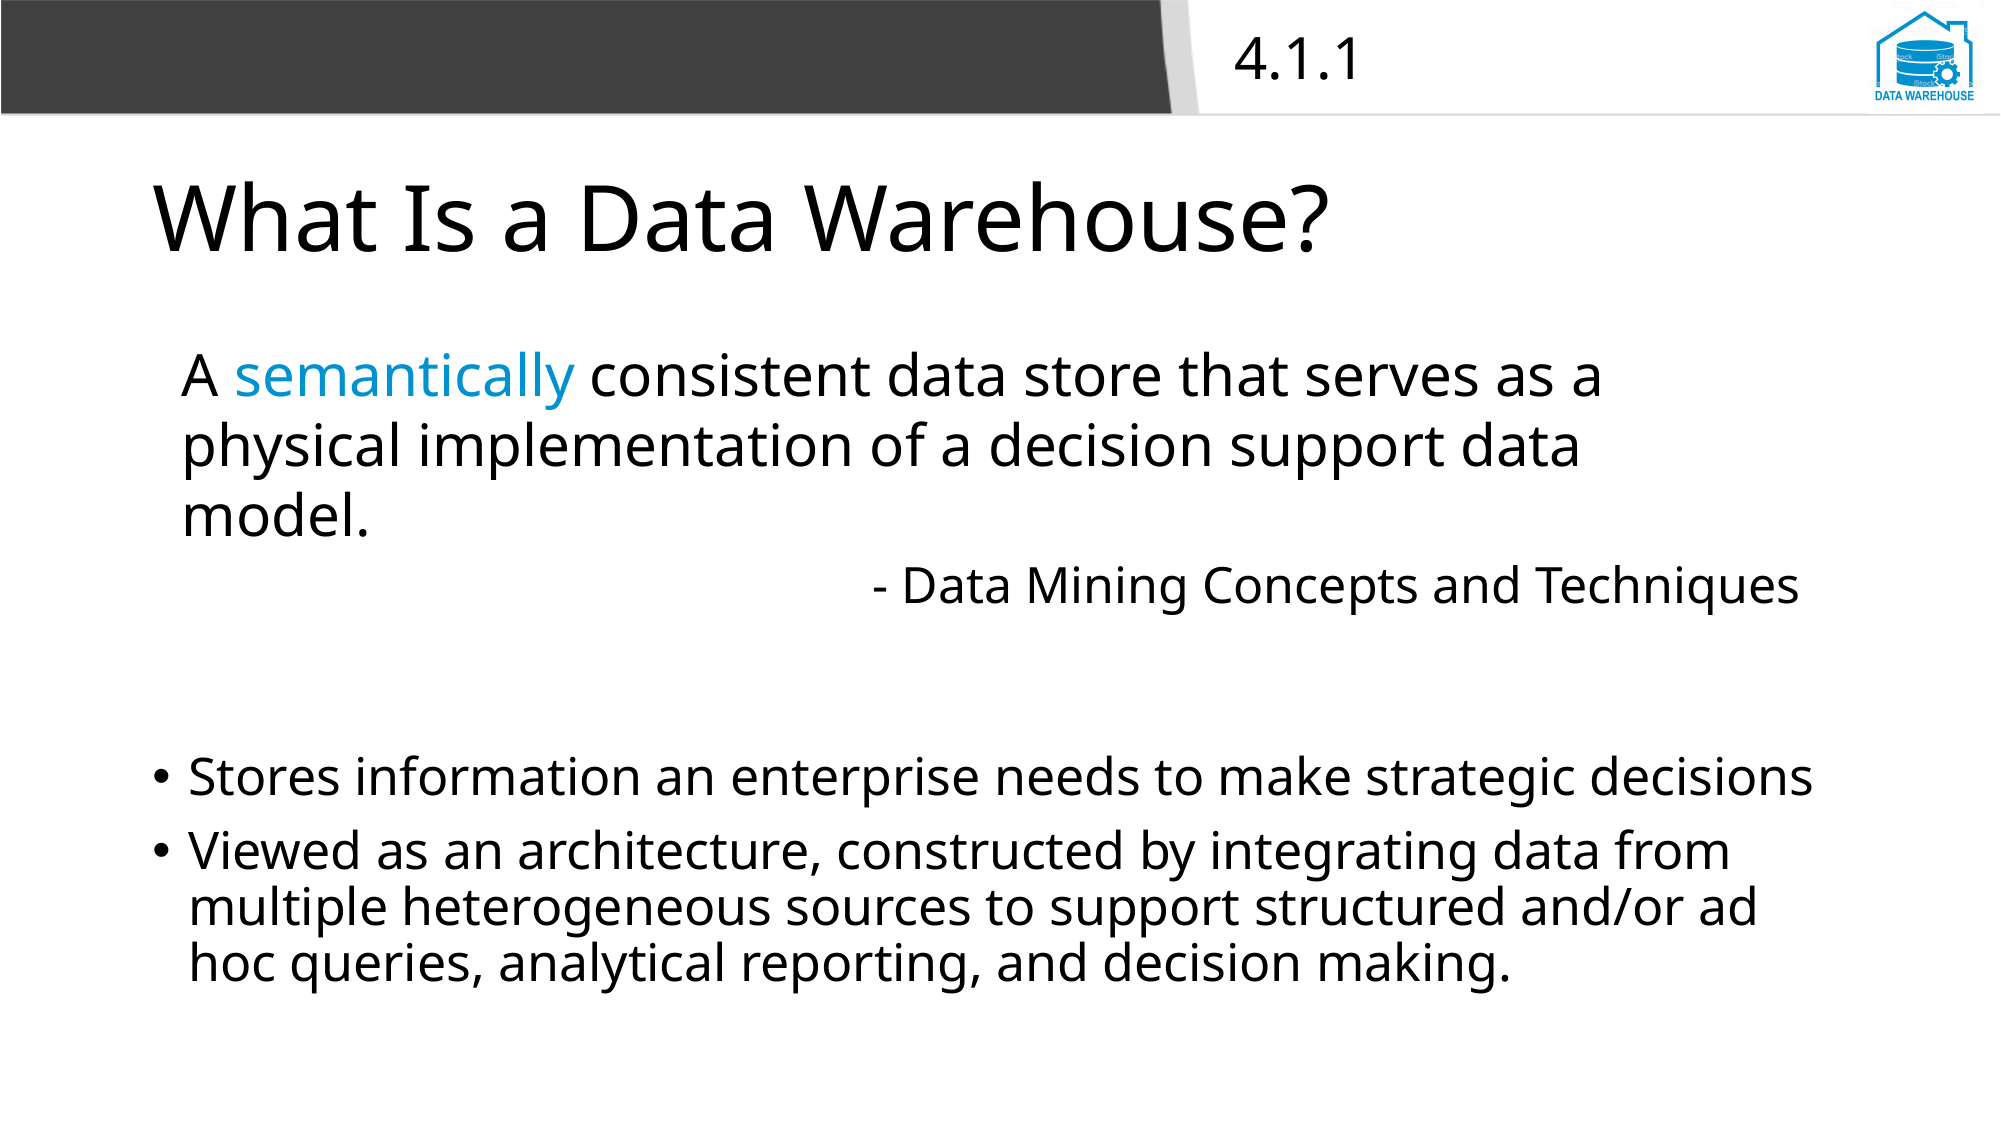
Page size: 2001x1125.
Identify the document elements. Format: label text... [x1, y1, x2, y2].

text_box A semantically consistent data store that serves as a physical implementation of a decision support data model. [167, 330, 1698, 556]
title What Is a Data Warehouse? [137, 116, 1863, 331]
text_box - Data Mining Concepts and Techniques [858, 545, 1817, 621]
list Stores information an enterprise needs to make strategic decisions Viewed as an architecture, constructed by integrating data from multiple heterogeneous sources to support structured and/or ad hoc queries, analytical reporting, and decision making. [137, 743, 1863, 1041]
picture [0, 0, 2001, 116]
